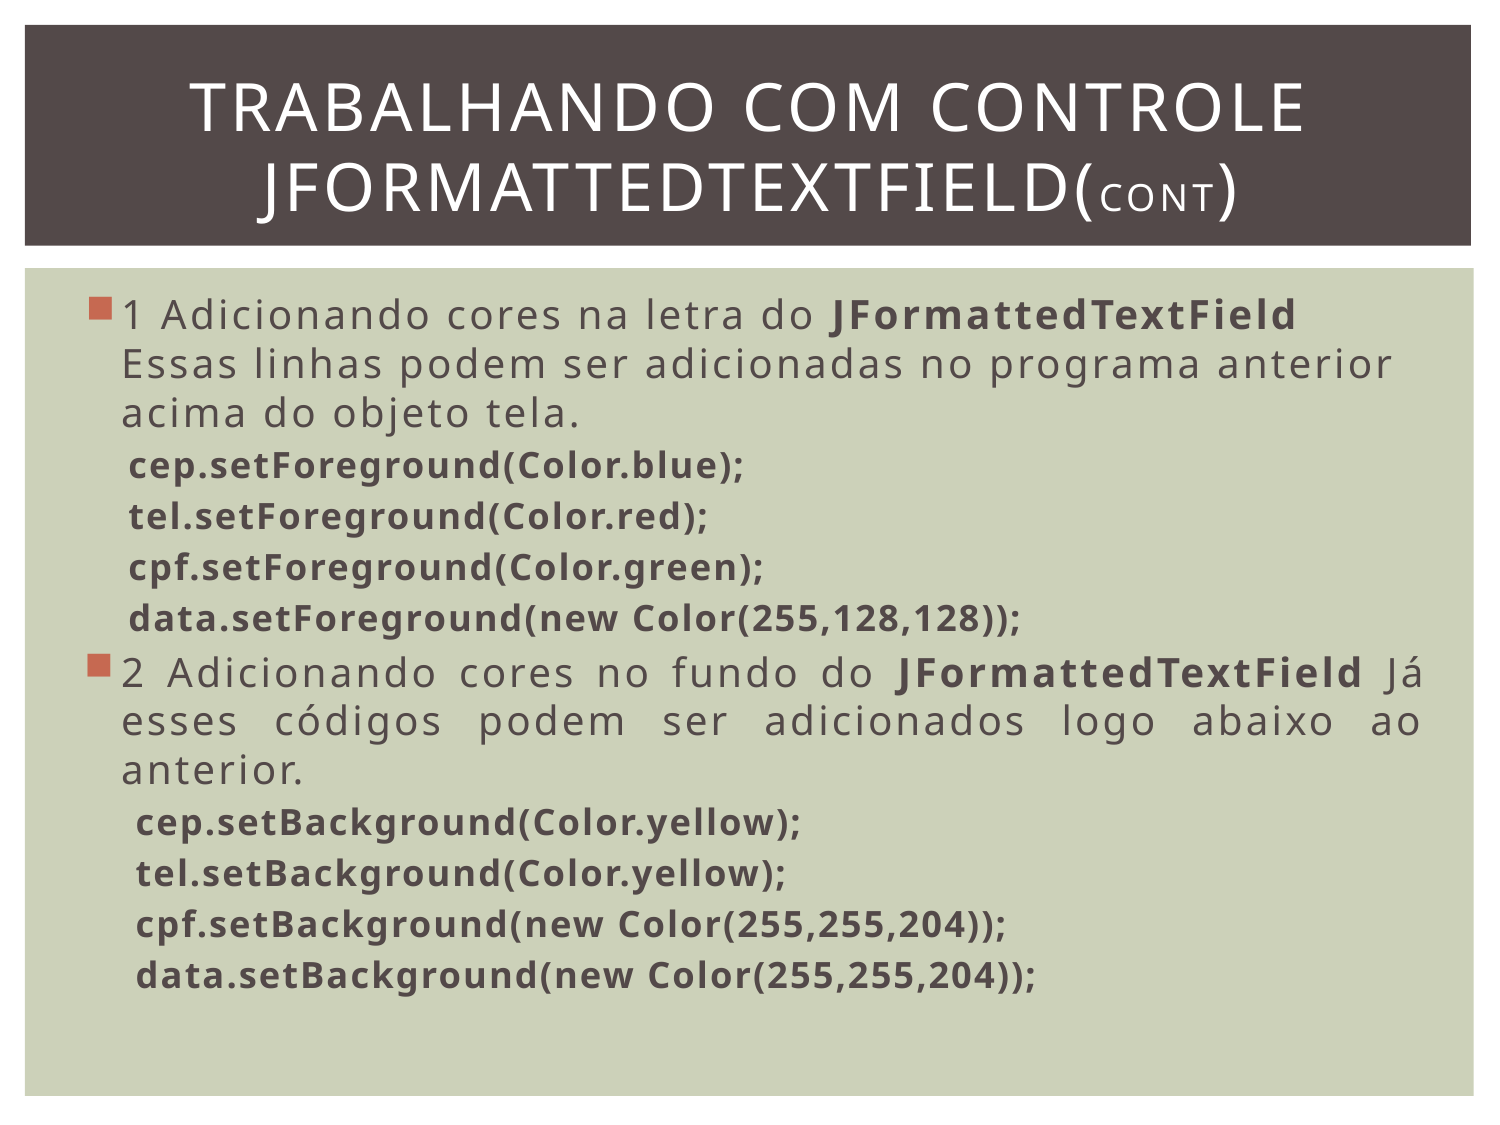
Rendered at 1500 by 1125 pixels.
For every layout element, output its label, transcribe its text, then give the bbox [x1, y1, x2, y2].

title Trabalhando com Controle JFormattedTextField(cont) [62, 58, 1438, 232]
list 1 Adicionando cores na letra do JFormattedTextField Essas linhas podem ser adicionadas no programa anterior acima do objeto tela. cep.setForeground(Color.blue); tel.setForeground(Color.red); cpf.setForeground(Color.green); data.setForeground(new Color(255,128,128)); 2 Adicionando cores no fundo do JFormattedTextField Já esses códigos podem ser adicionados logo abaixo ao anterior. cep.setBackground(Color.yellow); tel.setBackground(Color.yellow); cpf.setBackground(new Color(255,255,204)); data.setBackground(new Color(255,255,204)); [62, 281, 1442, 1005]
